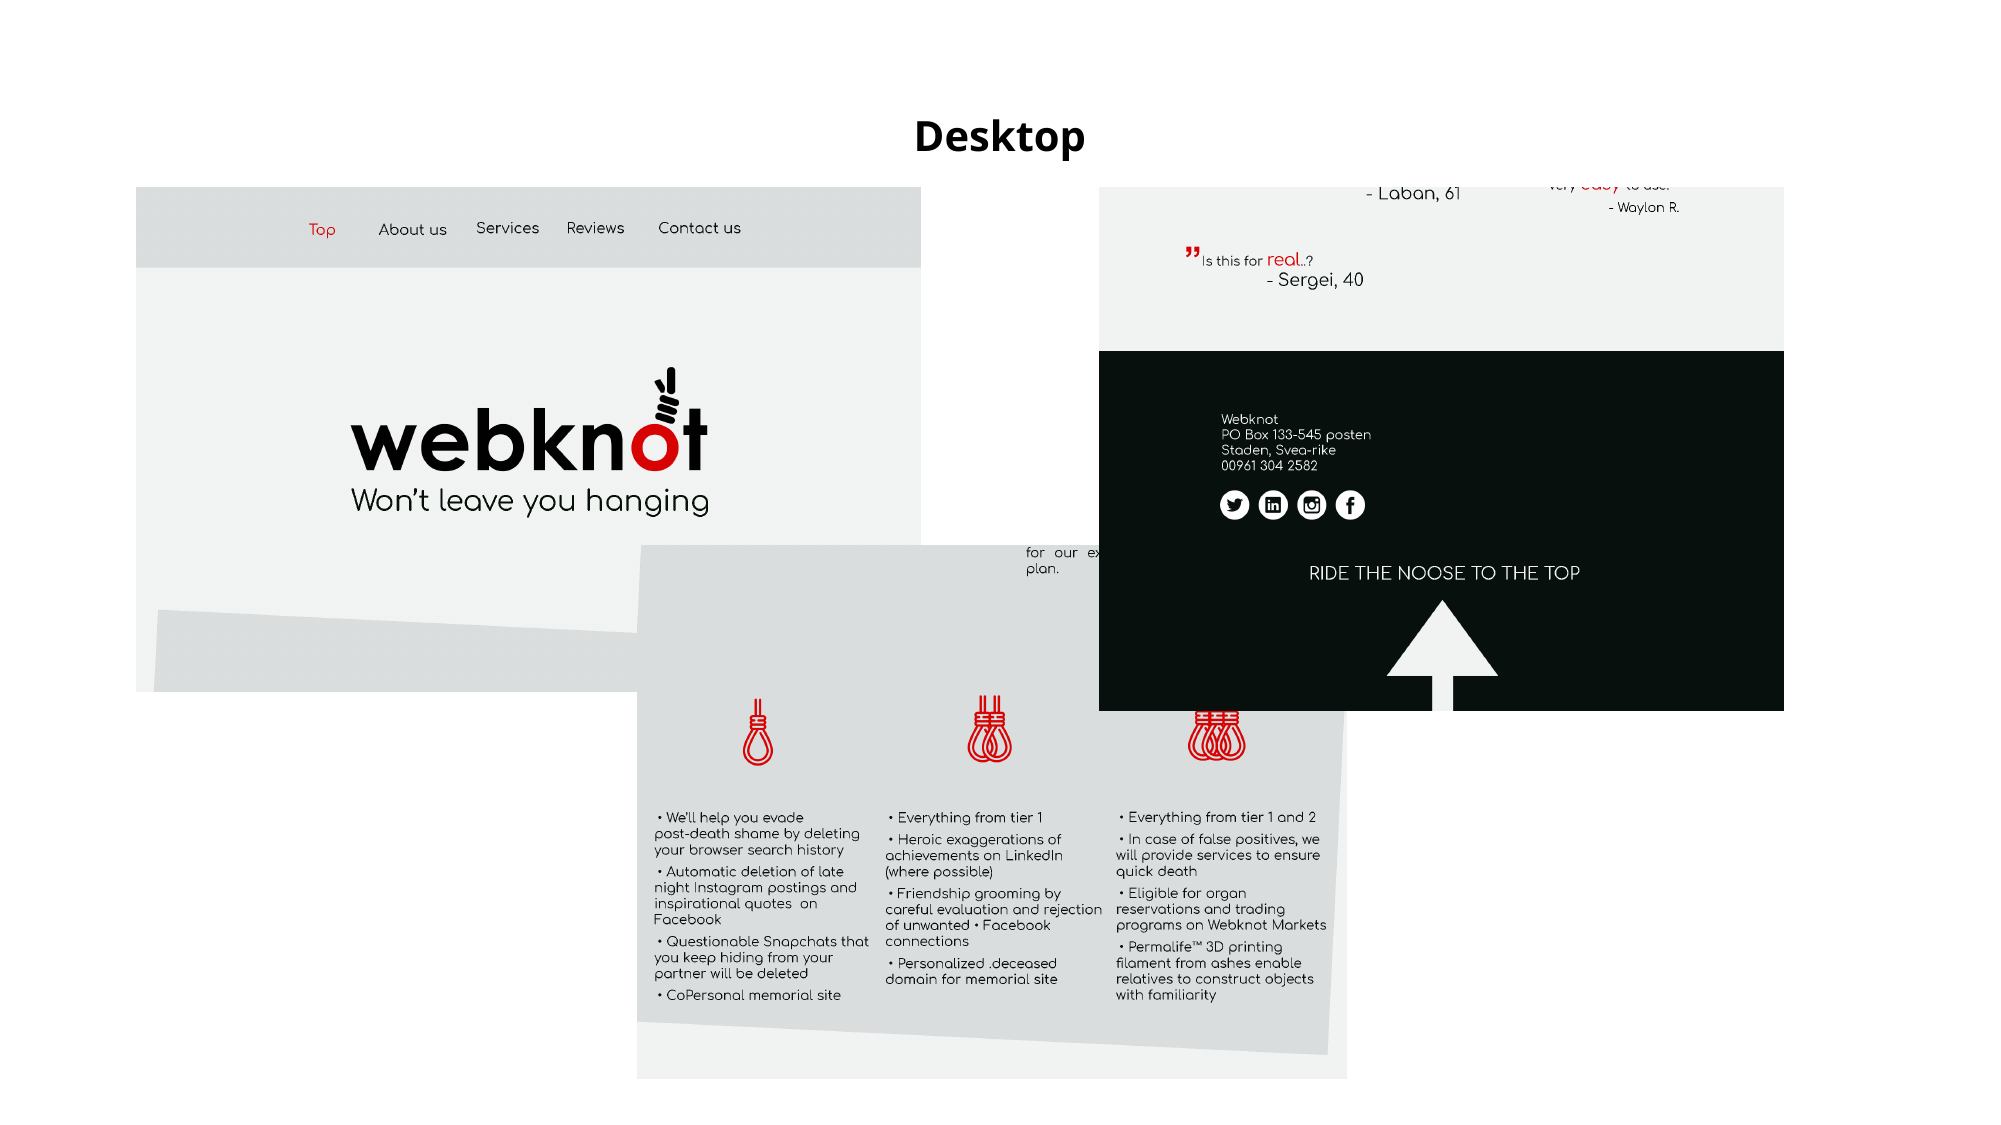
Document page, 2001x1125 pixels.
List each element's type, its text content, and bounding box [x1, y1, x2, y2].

text_box Desktop [0, 102, 2000, 168]
picture [136, 187, 1784, 1079]
